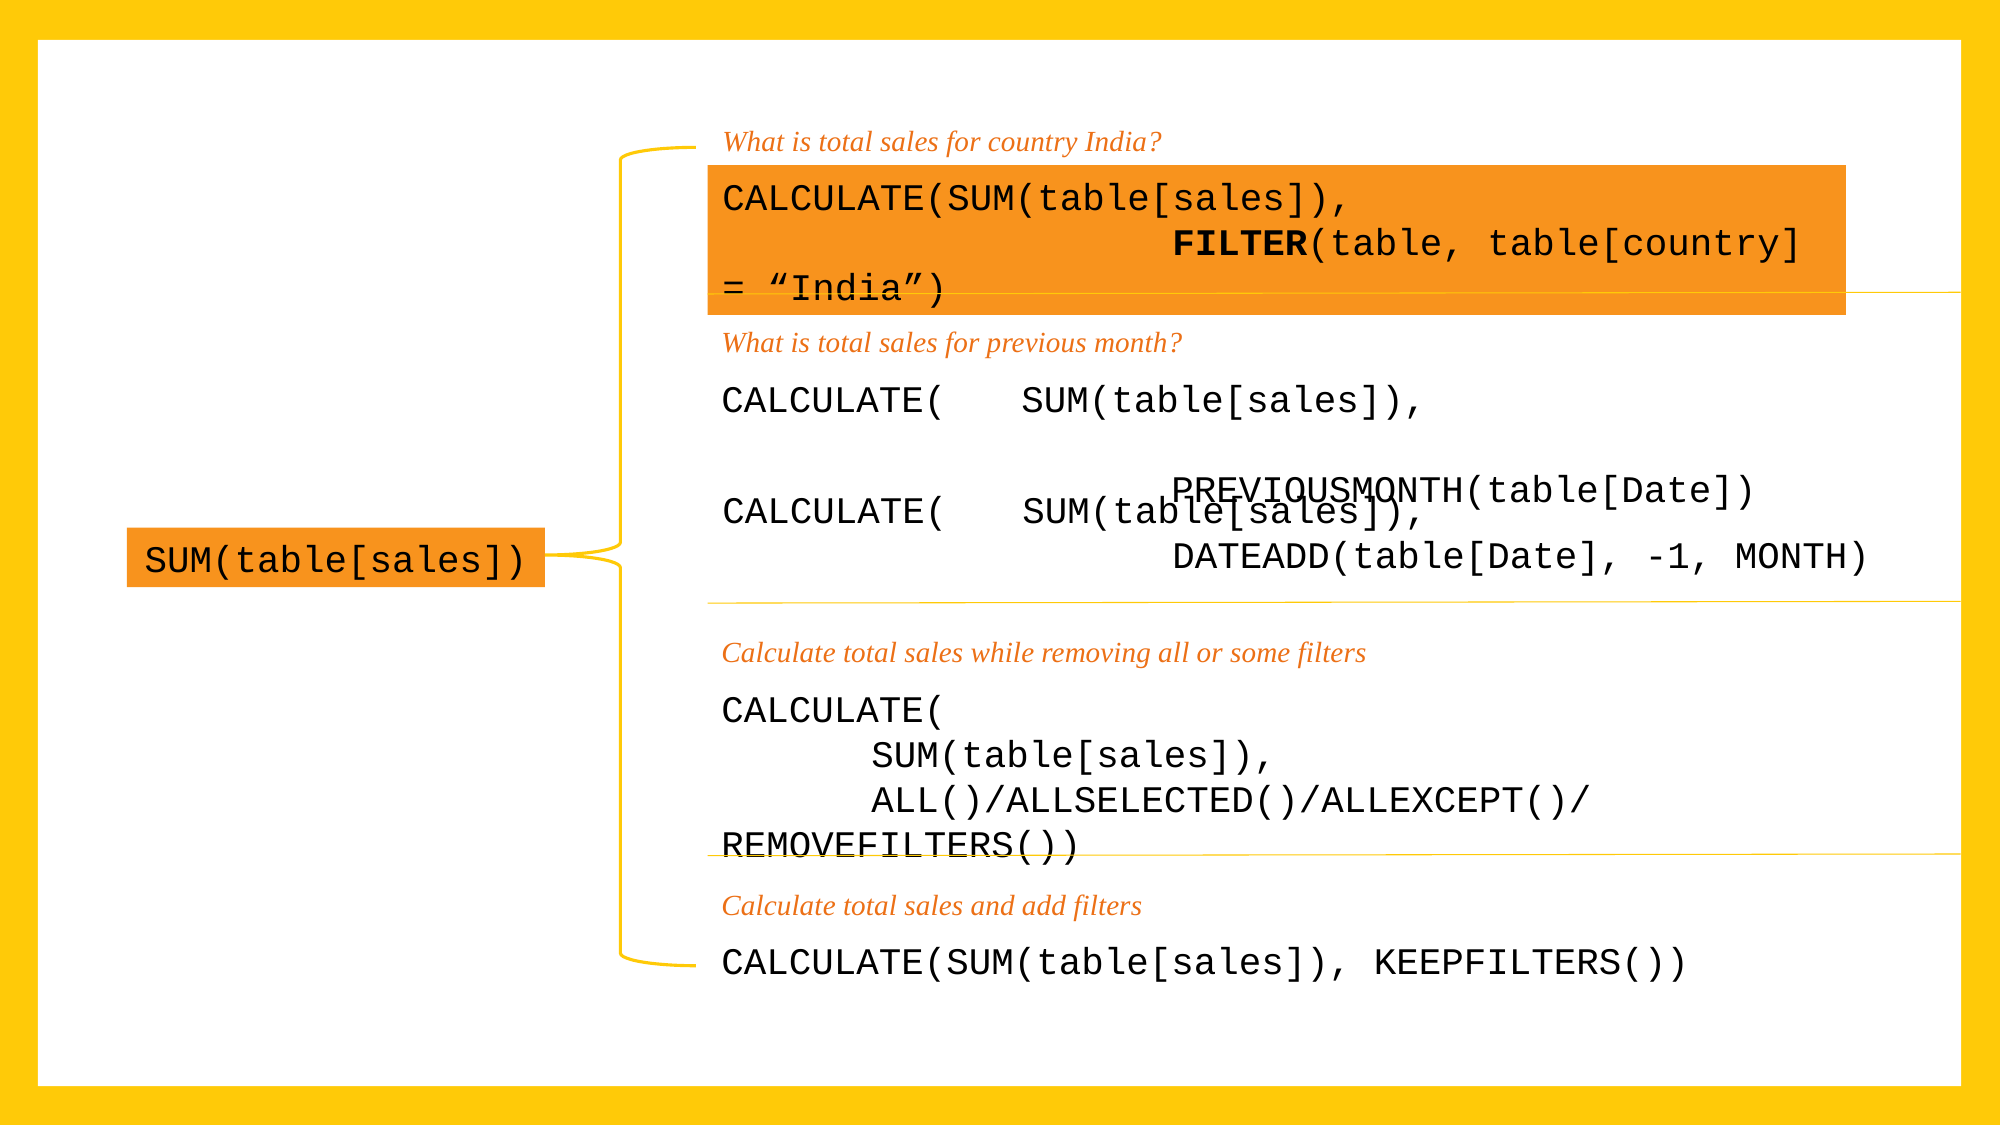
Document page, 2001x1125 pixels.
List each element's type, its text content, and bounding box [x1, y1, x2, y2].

text_box What is total sales for previous month? [706, 316, 1845, 367]
text_box SUM(table[sales]) [126, 527, 545, 588]
text_box Calculate total sales and add filters [706, 878, 1845, 929]
text_box CALCULATE( SUM(table[sales]), PREVIOUSMONTH(table[Date]) [706, 367, 1924, 518]
text_box CALCULATE(SUM(table[sales]), FILTER(table, table[country] = “India”) [707, 165, 1846, 292]
text_box CALCULATE(SUM(table[sales]), FILTER(table, table[country] = “India”) [707, 295, 1846, 315]
text_box Calculate total sales while removing all or some filters [706, 625, 1845, 676]
text_box CALCULATE(SUM(table[sales]), KEEPFILTERS()) [706, 929, 1845, 990]
text_box CALCULATE( SUM(table[sales]), DATEADD(table[Date], -1, MONTH) [707, 478, 1924, 584]
text_box What is total sales for country India? [707, 114, 1846, 165]
text_box [544, 146, 696, 967]
text_box CALCULATE( SUM(table[sales]), ALL()/ALLSELECTED()/ALLEXCEPT()/REMOVEFILTERS()) [706, 677, 1890, 872]
